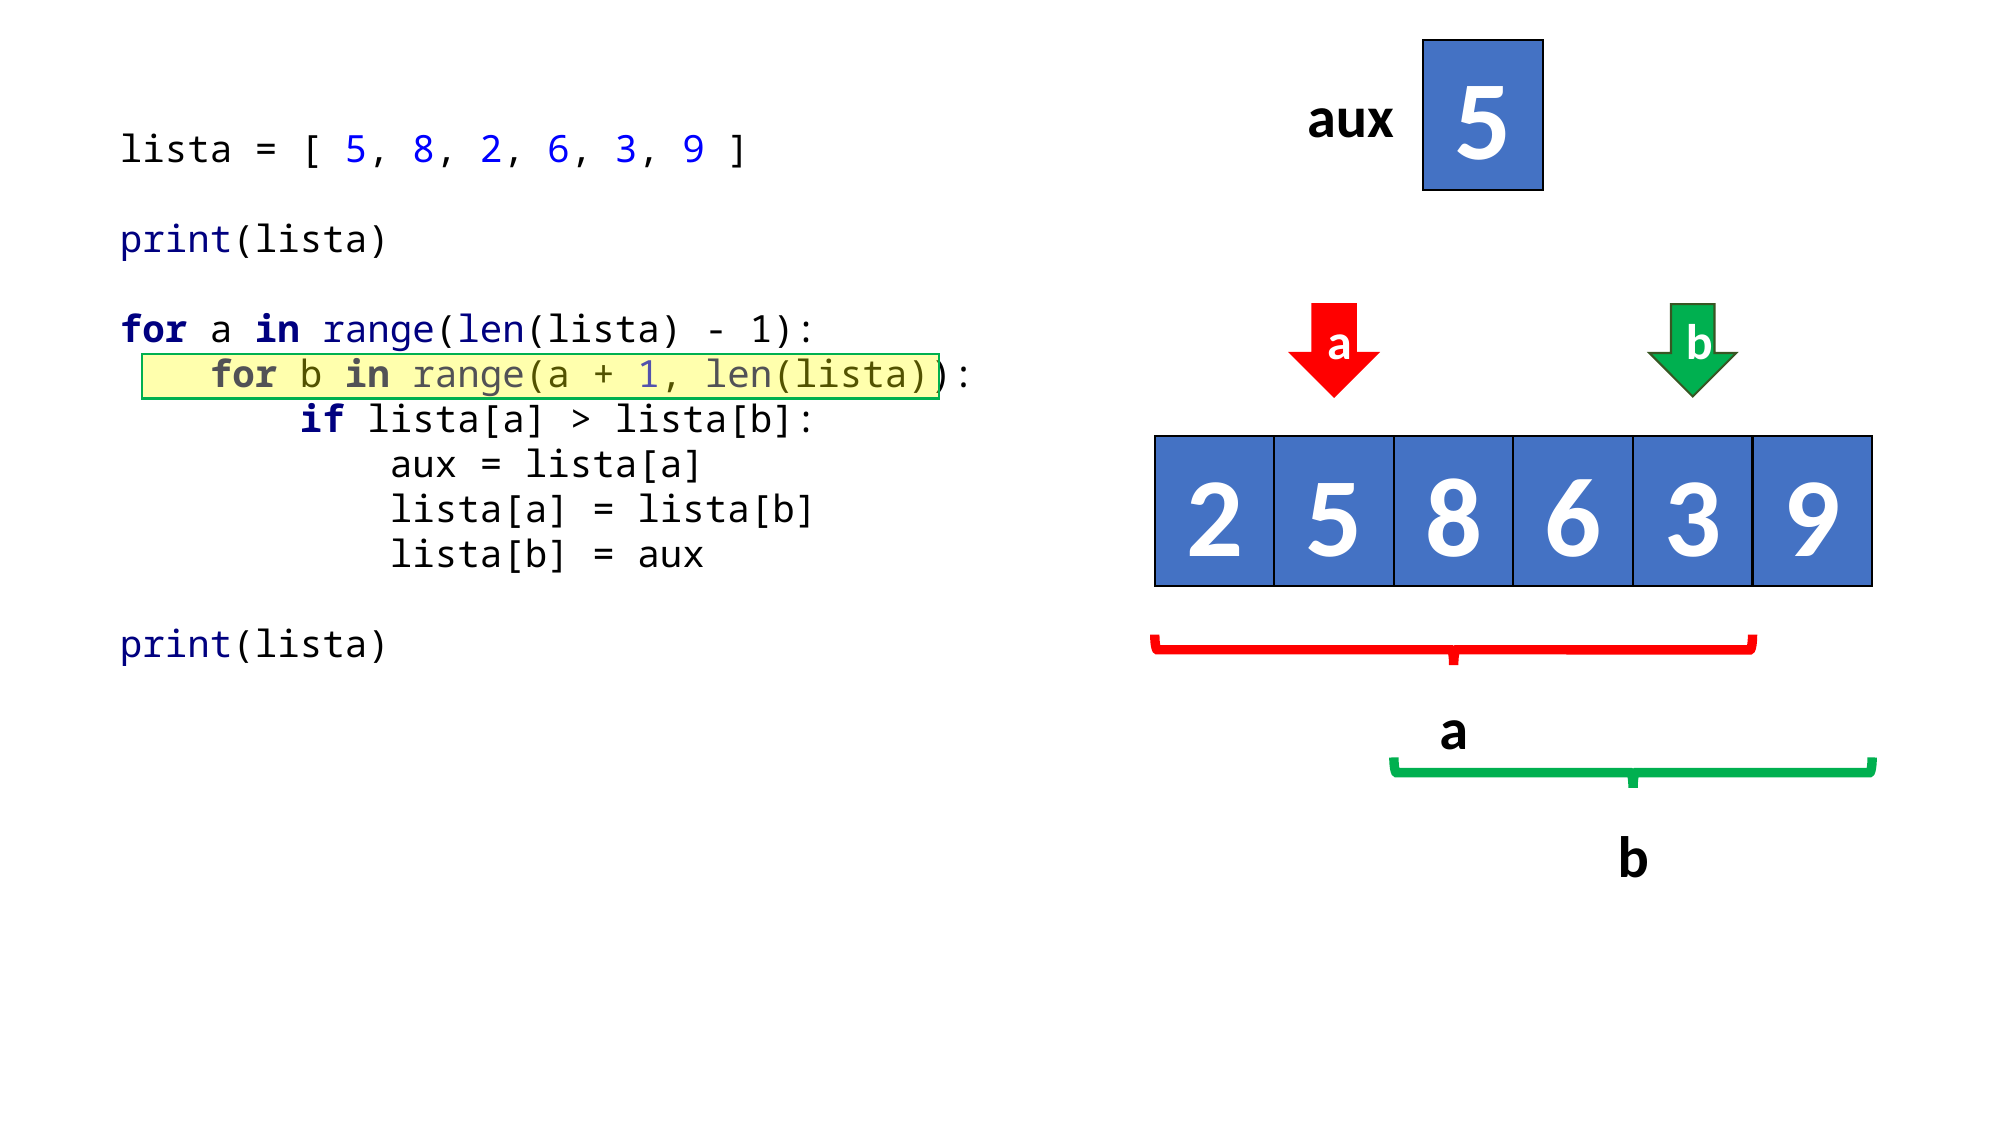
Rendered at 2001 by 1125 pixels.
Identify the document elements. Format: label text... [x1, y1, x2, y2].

text_box 8 [1395, 435, 1512, 587]
text_box b [1646, 303, 1739, 398]
text_box 5 [1273, 435, 1395, 587]
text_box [1393, 757, 1873, 898]
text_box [1154, 634, 1753, 770]
text_box 9 [1754, 435, 1873, 587]
text_box a [1288, 303, 1381, 398]
text_box 3 [1632, 435, 1754, 587]
text_box 5 [1422, 39, 1544, 191]
text_box 6 [1512, 435, 1632, 587]
text_box aux [1290, 72, 1411, 157]
text_box [141, 353, 940, 400]
text_box 2 [1154, 435, 1273, 587]
text_box lista = [ 5, 8, 2, 6, 3, 9 ] print(lista) for a in range(len(lista) - 1): for b in range(a + 1, len(lista)): if lista[a] > lista[b]: aux = lista[a] lista[a] = lista[b] lista[b] = aux print(lista) [104, 117, 990, 673]
